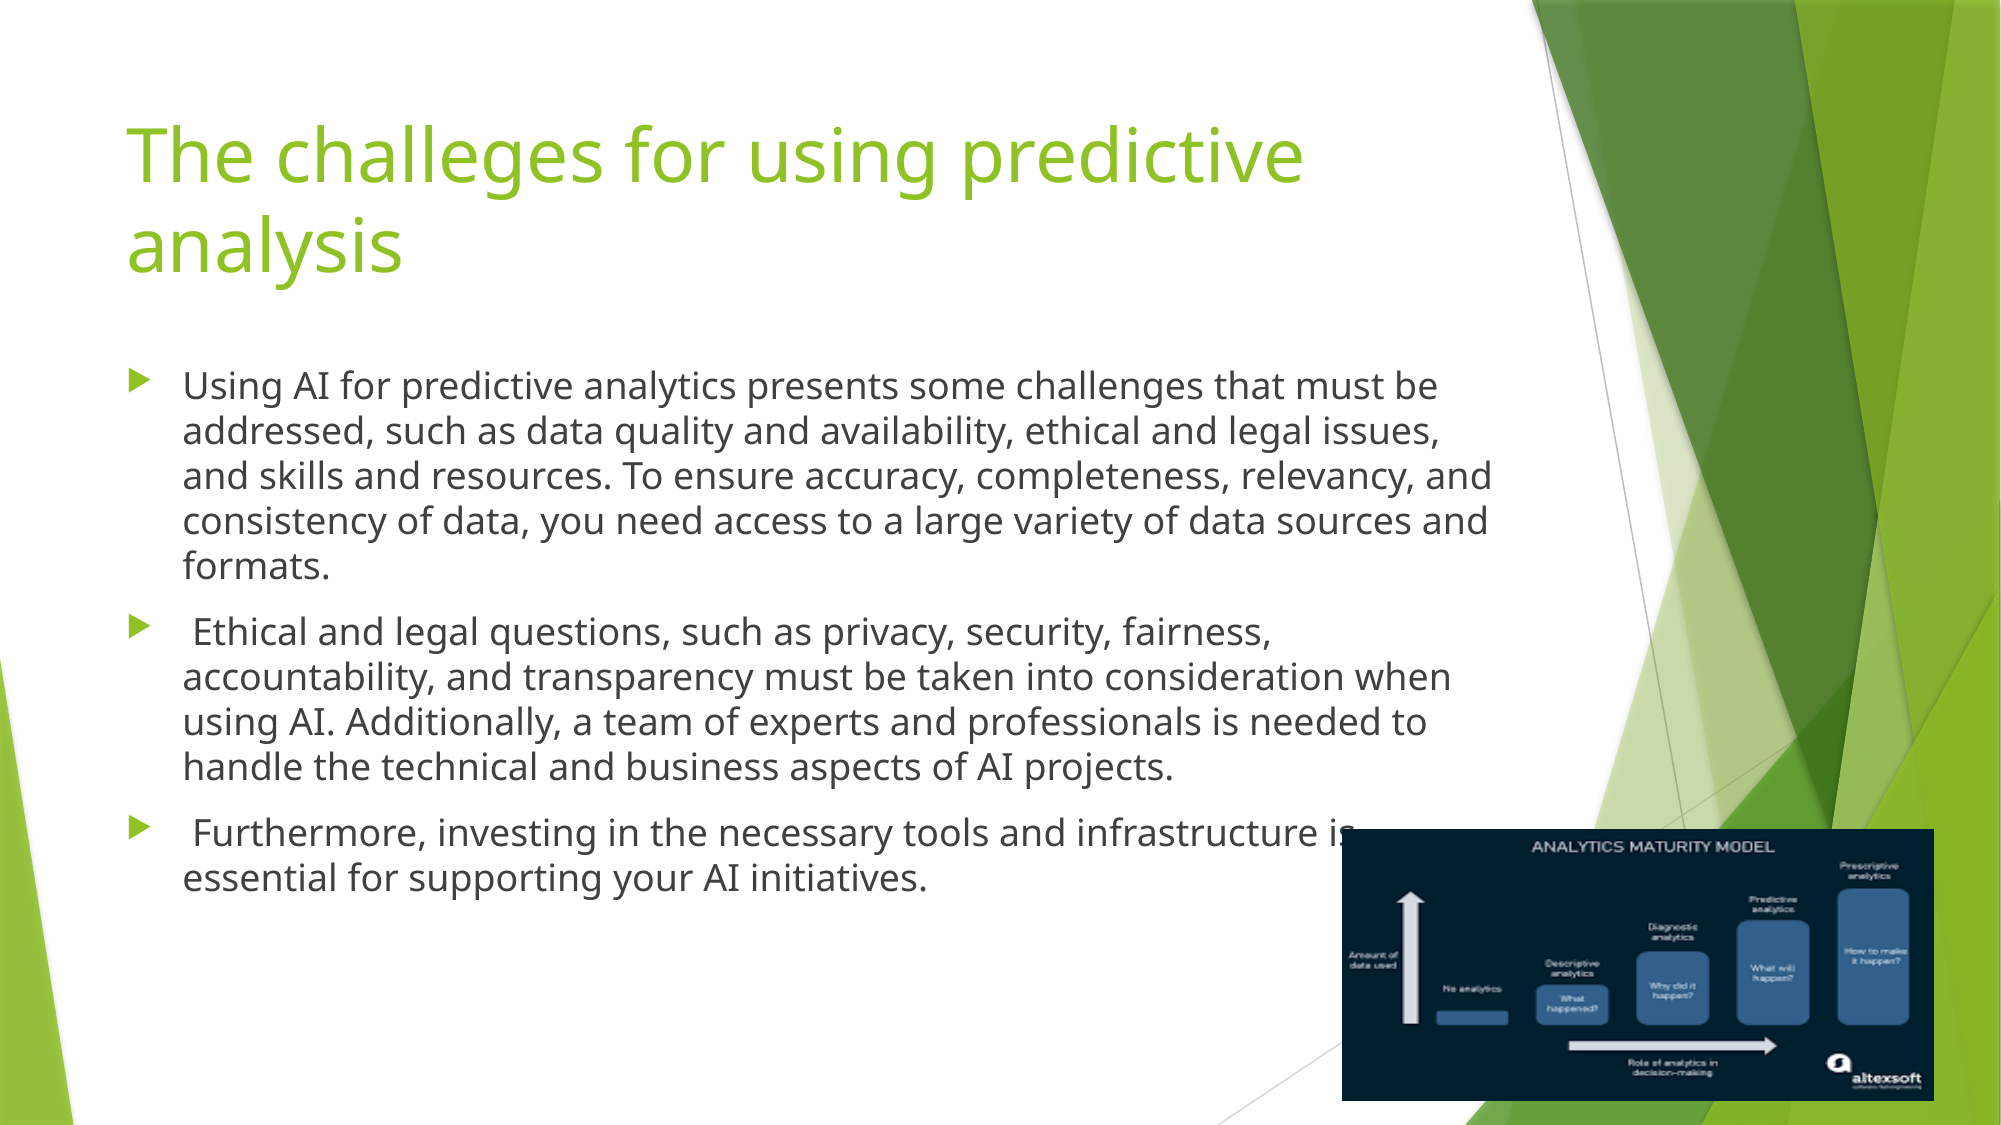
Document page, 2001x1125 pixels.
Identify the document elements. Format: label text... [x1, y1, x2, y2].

list Using AI for predictive analytics presents some challenges that must be addressed, such as data quality and availability, ethical and legal issues, and skills and resources. To ensure accuracy, completeness, relevancy, and consistency of data, you need access to a large variety of data sources and formats. Ethical and legal questions, such as privacy, security, fairness, accountability, and transparency must be taken into consideration when using AI. Additionally, a team of experts and professionals is needed to handle the technical and business aspects of AI projects. Furthermore, investing in the necessary tools and infrastructure is essential for supporting your AI initiatives. [111, 354, 1522, 992]
picture [1342, 829, 1934, 1101]
title The challeges for using predictive analysis [111, 99, 1522, 317]
